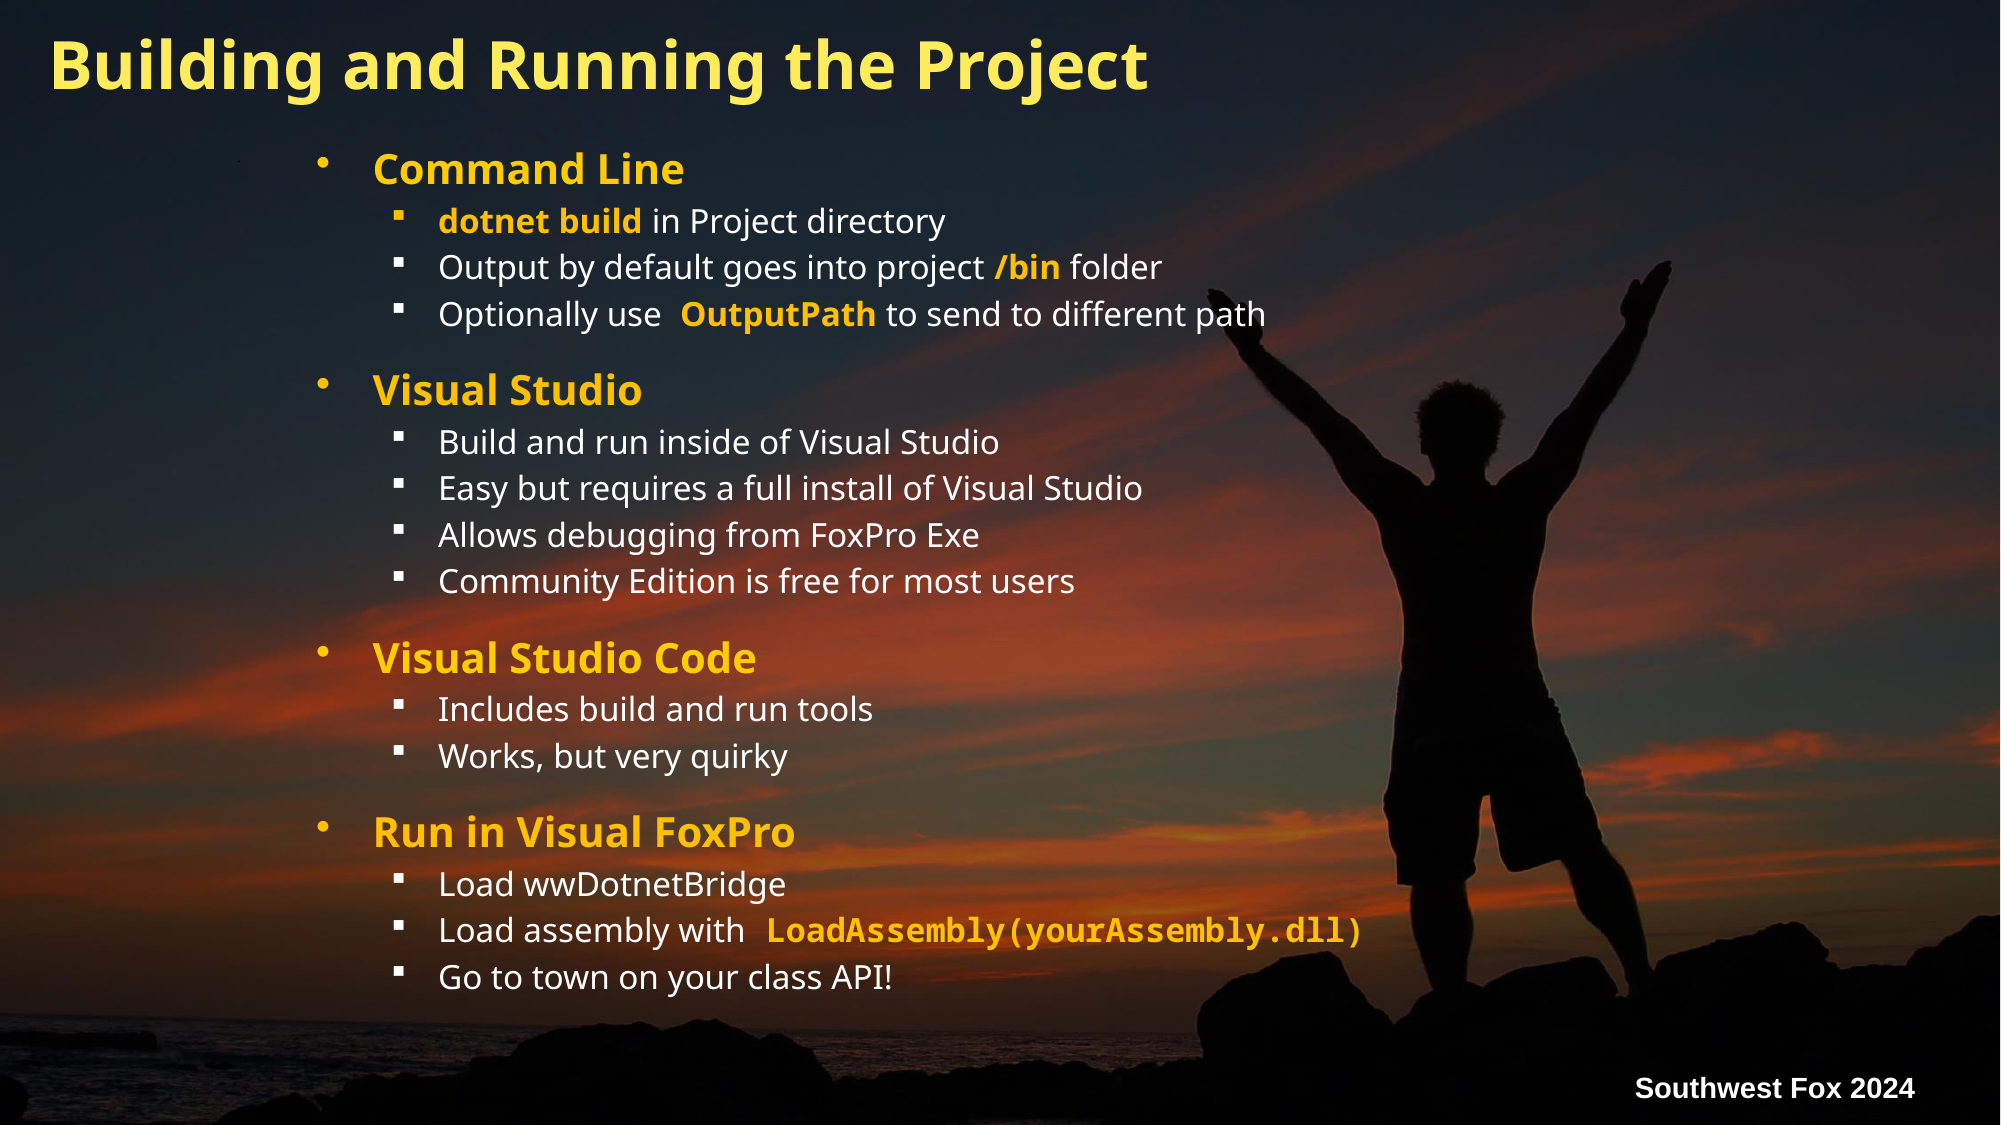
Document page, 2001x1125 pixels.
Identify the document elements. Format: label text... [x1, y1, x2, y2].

picture [0, 0, 2001, 1125]
title Building and Running the Project [33, 24, 1734, 100]
list Command Line dotnet build in Project directory Output by default goes into project /bin folder Optionally use OutputPath to send to different path Visual Studio Build and run inside of Visual Studio Easy but requires a full install of Visual Studio Allows debugging from FoxPro Exe Community Edition is free for most users Visual Studio Code Includes build and run tools Works, but very quirky Run in Visual FoxPro Load wwDotnetBridge Load assembly with LoadAssembly(yourAssembly.dll) Go to town on your class API! [293, 125, 1707, 963]
